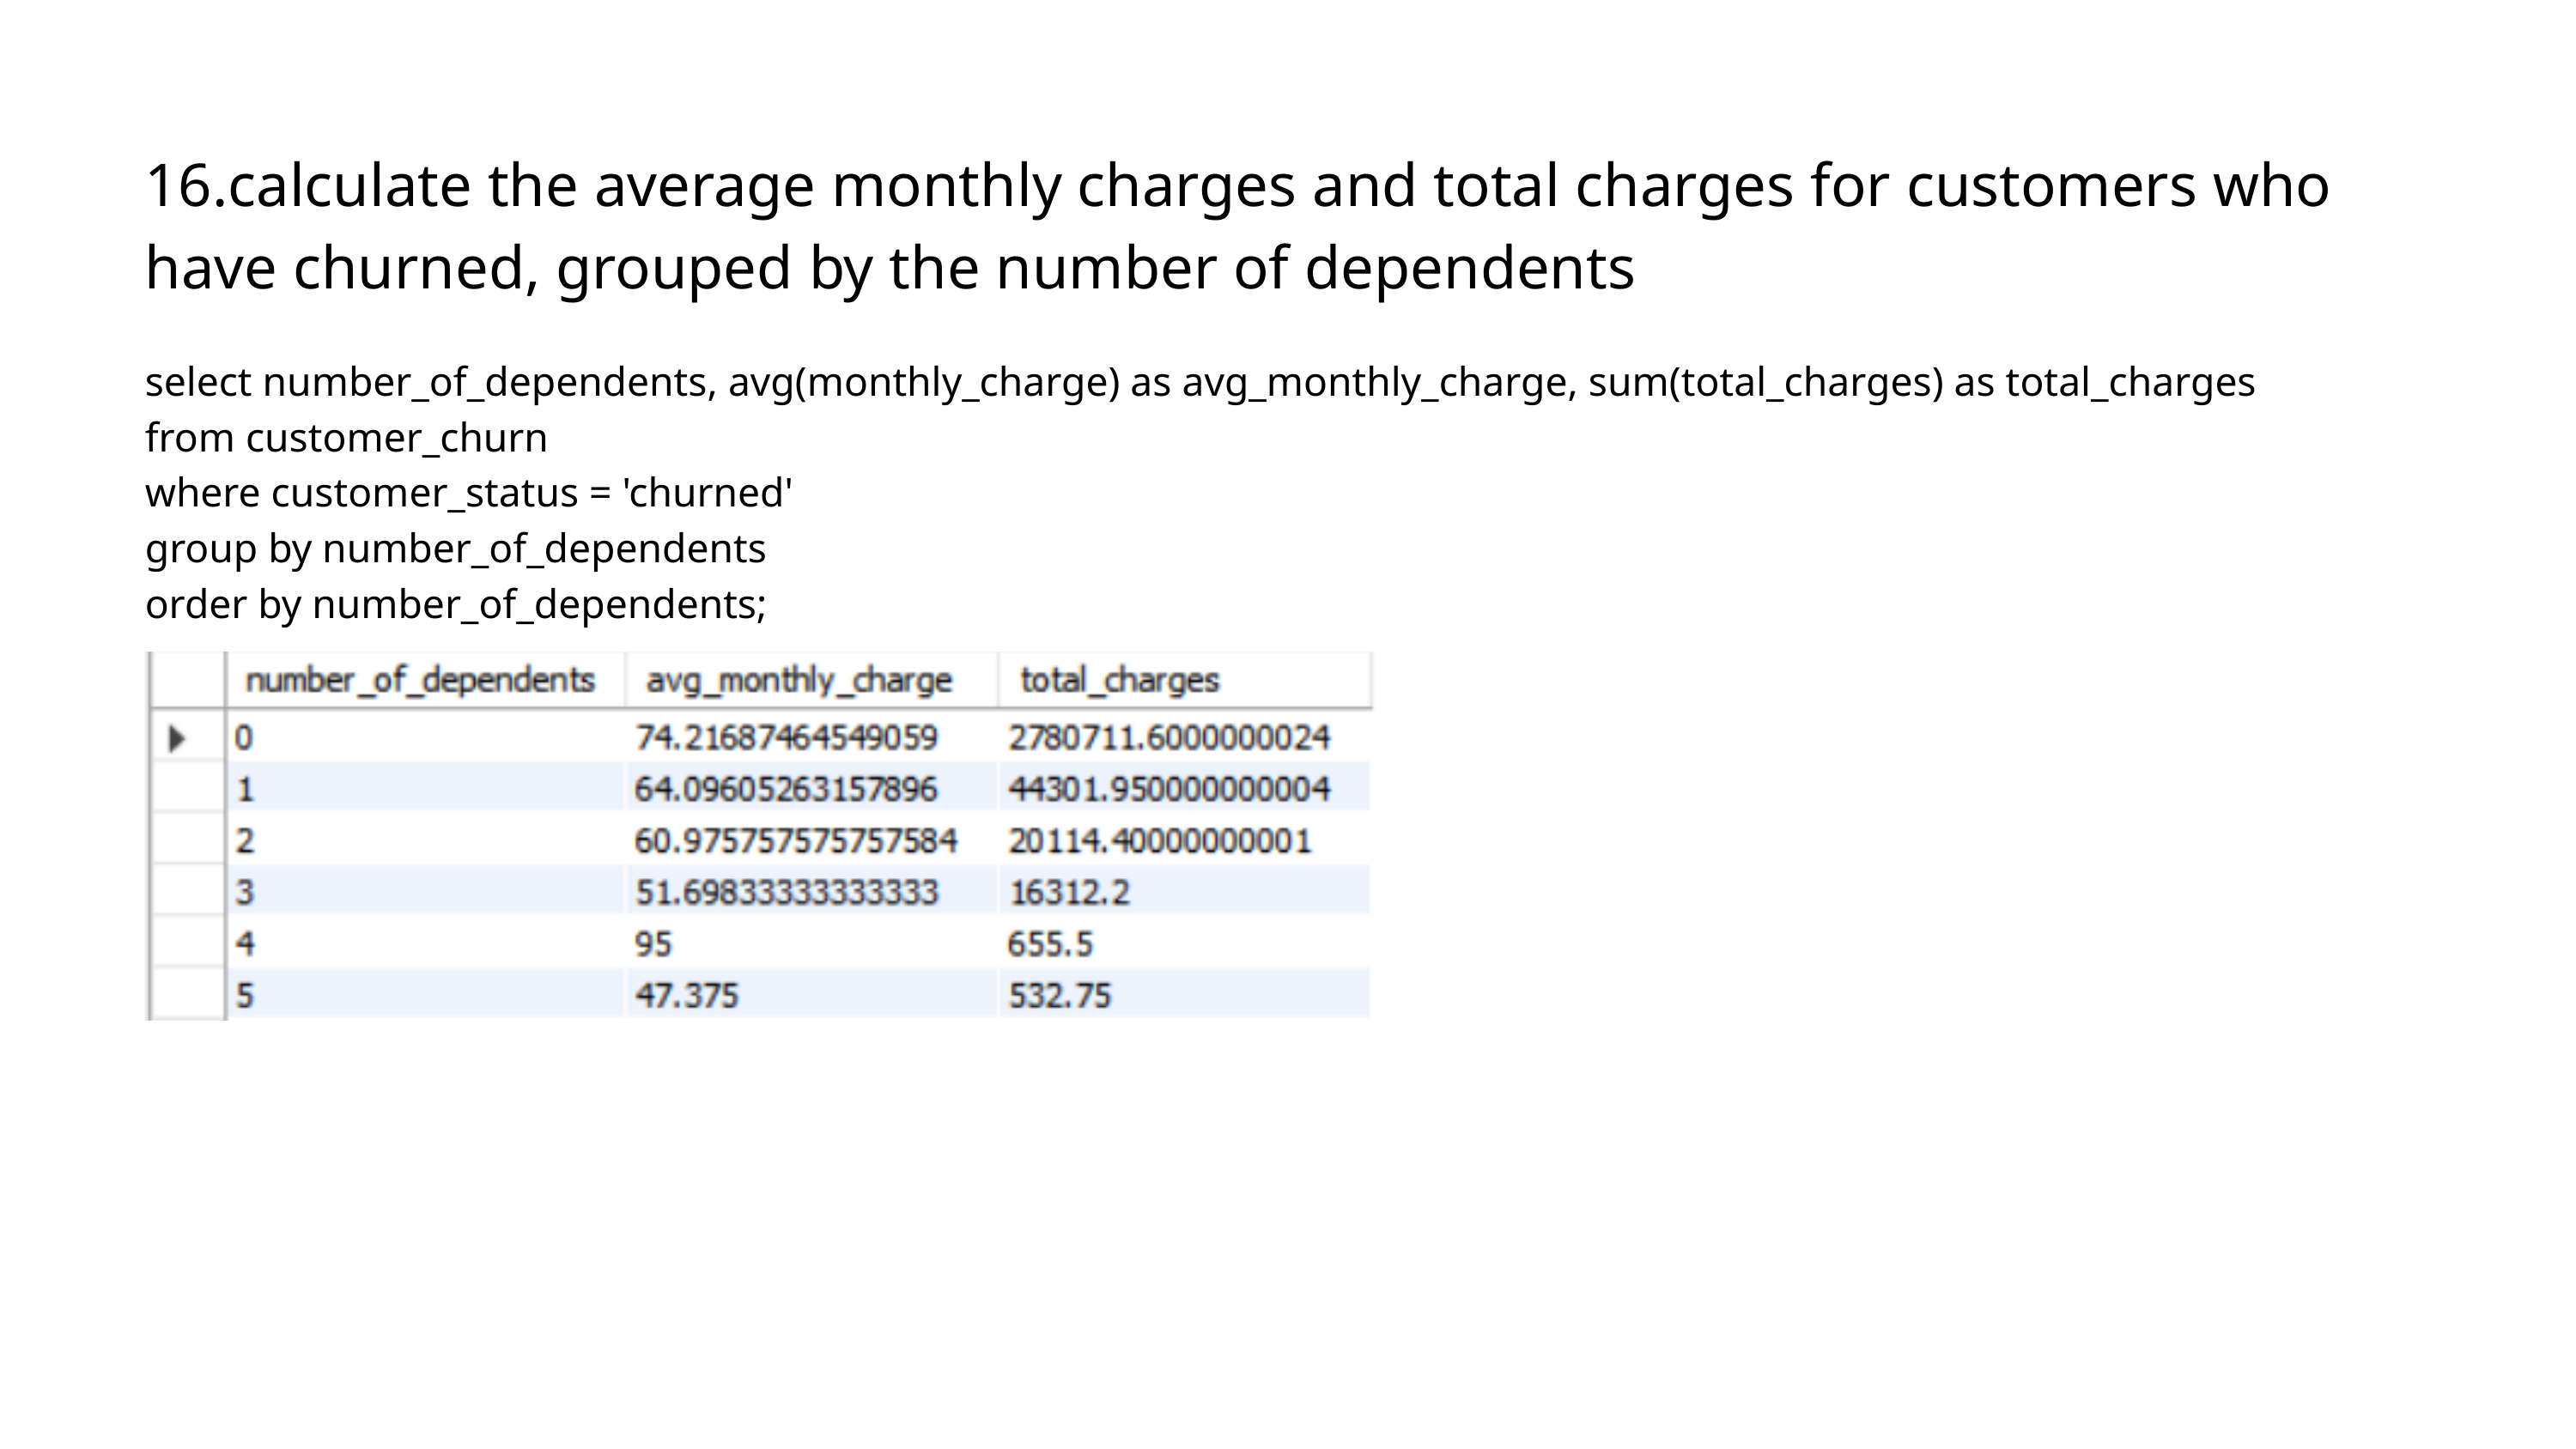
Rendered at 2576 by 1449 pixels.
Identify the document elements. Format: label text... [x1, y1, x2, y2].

text_box 16.calculate the average monthly charges and total charges for customers who have churned, grouped by the number of dependents [144, 135, 2349, 301]
text_box [144, 652, 1410, 1021]
text_box select number_of_dependents, avg(monthly_charge) as avg_monthly_charge, sum(total_charges) as total_charges from customer_churn where customer_status = 'churned' group by number_of_dependents order by number_of_dependents; [144, 348, 2349, 627]
